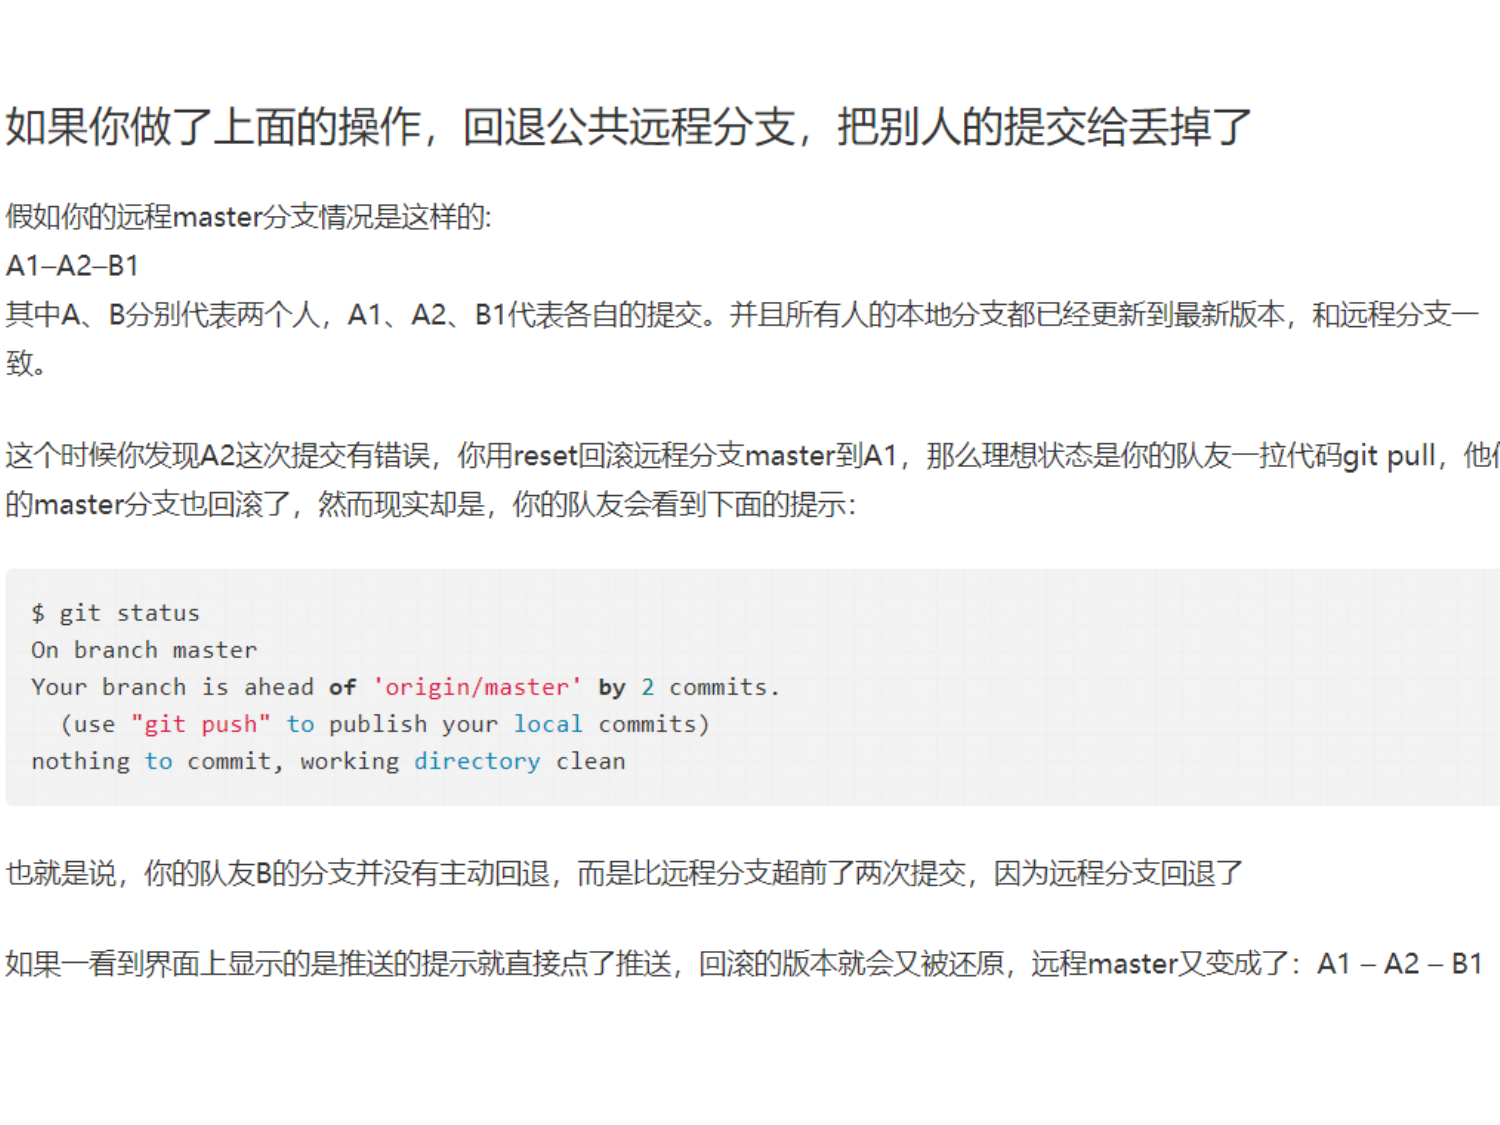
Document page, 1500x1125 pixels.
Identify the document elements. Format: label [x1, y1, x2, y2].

picture [0, 92, 1500, 1033]
